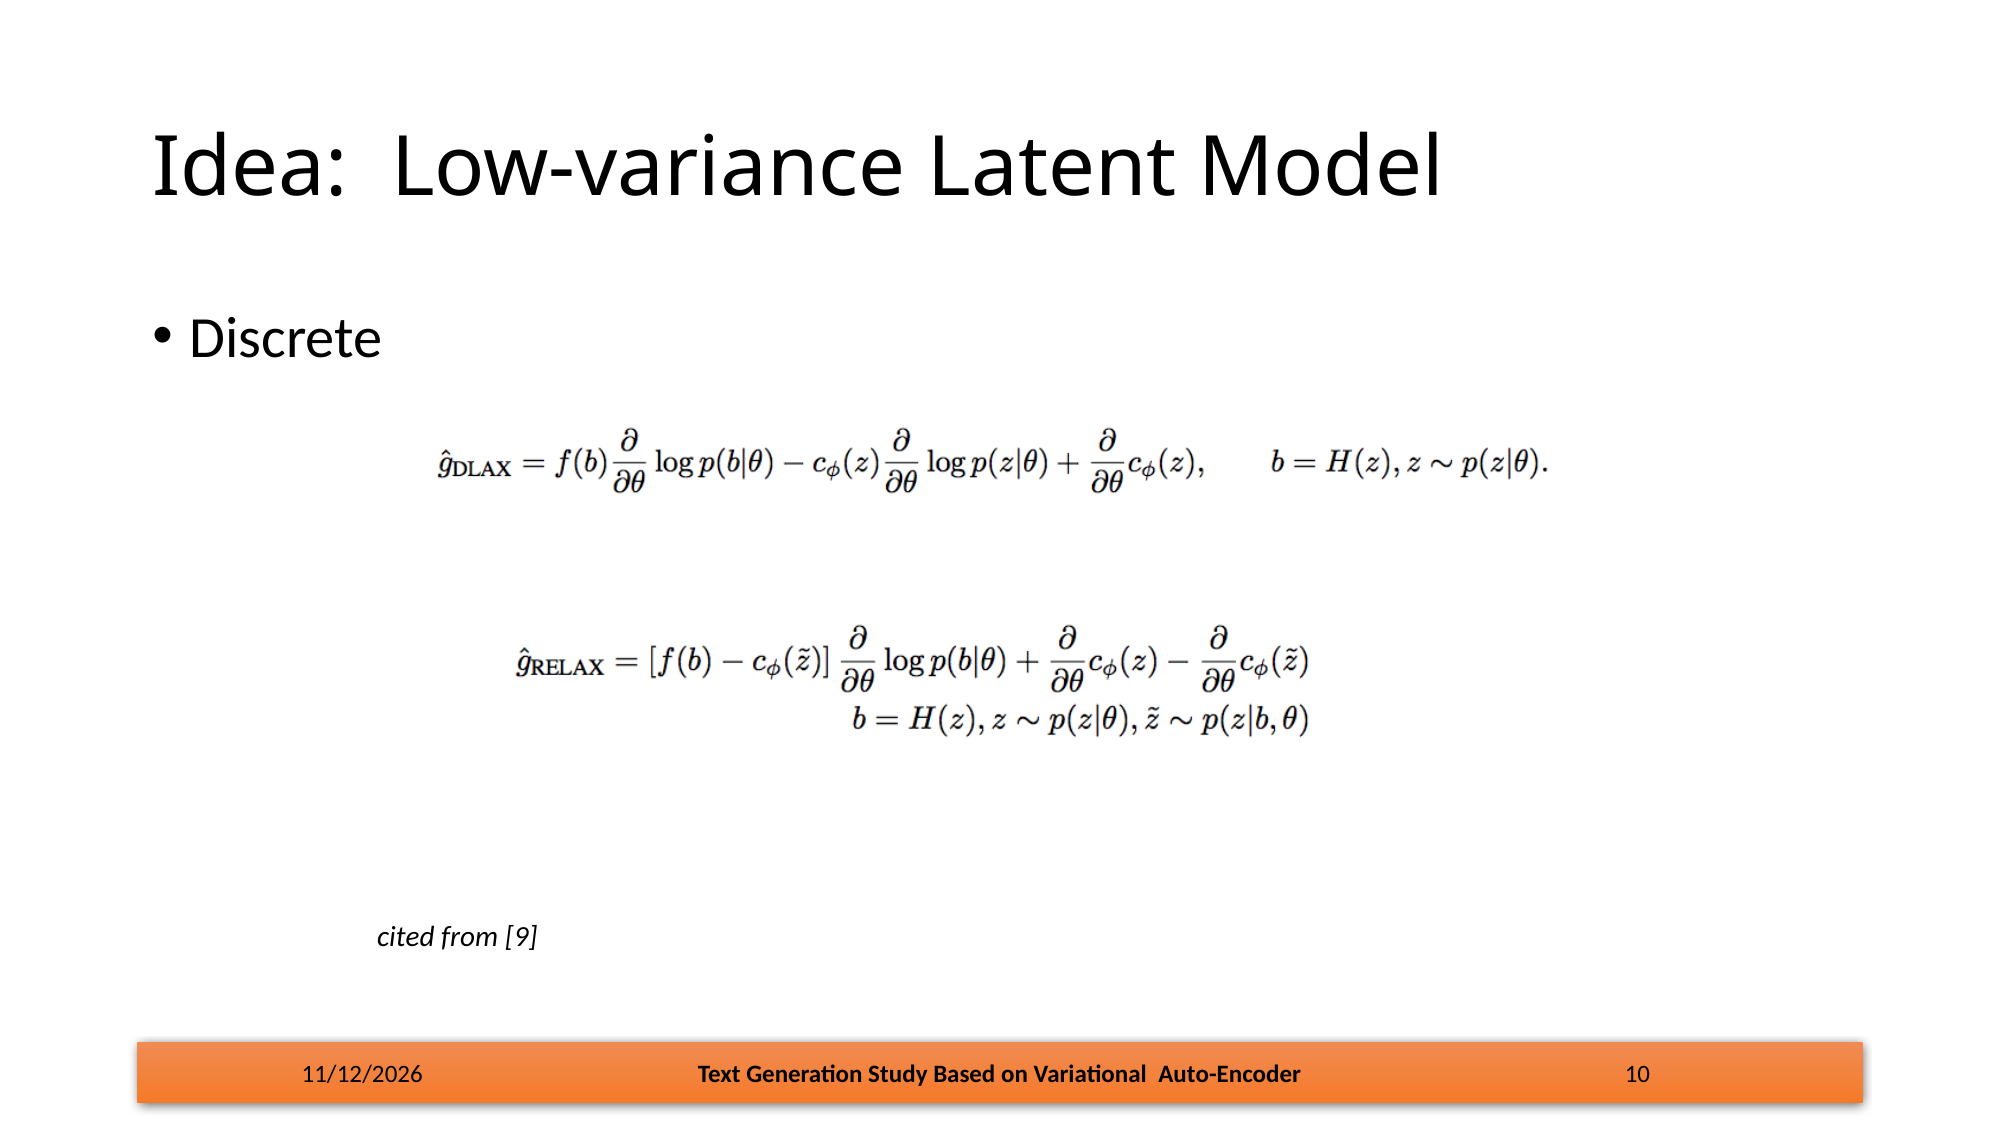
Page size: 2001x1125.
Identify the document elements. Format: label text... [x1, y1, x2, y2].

picture [420, 415, 1573, 505]
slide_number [137, 1042, 588, 1103]
picture [502, 620, 1338, 742]
slide_number 10 [1412, 1042, 1863, 1103]
list Discrete [137, 299, 1863, 1014]
title Idea: Low-variance Latent Model [137, 59, 1863, 278]
footer Text Generation Study Based on Variational Auto-Encoder [662, 1042, 1338, 1103]
text_box cited from [9] [362, 909, 1166, 960]
